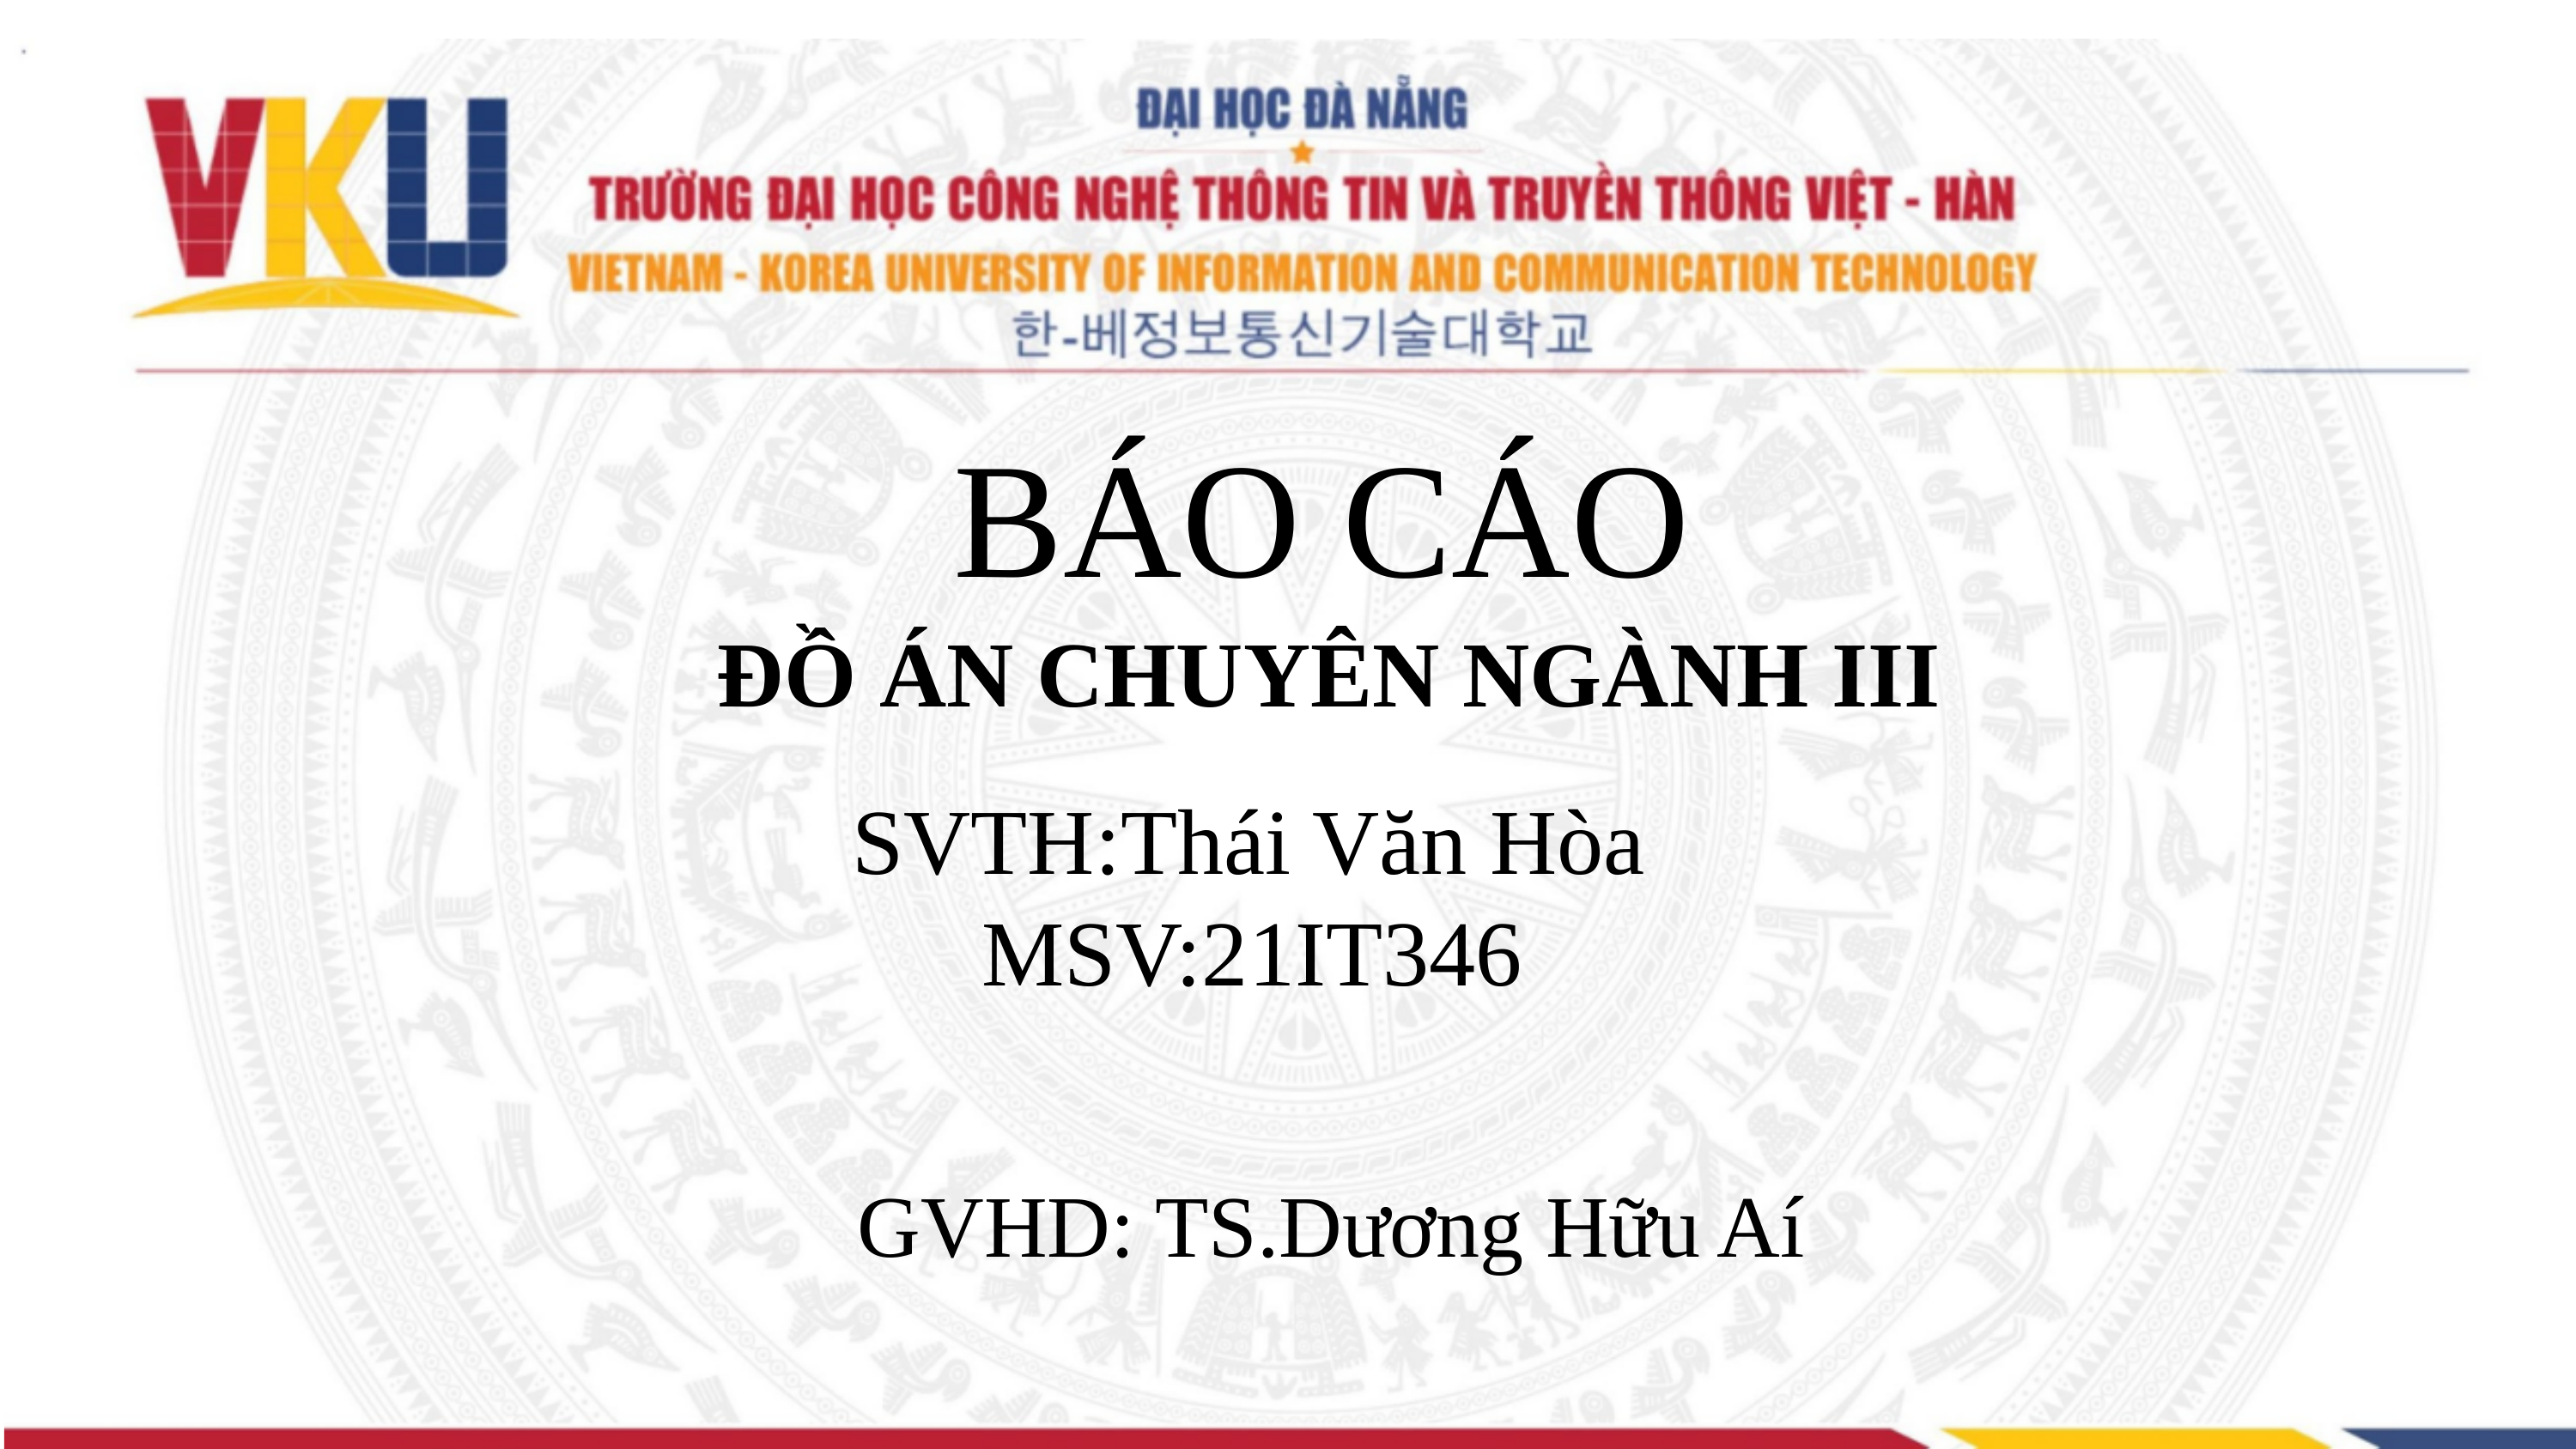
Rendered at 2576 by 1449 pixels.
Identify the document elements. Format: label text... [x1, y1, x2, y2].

text_box ĐỒ ÁN CHUYÊN NGÀNH III [580, 595, 2080, 726]
text_box GVHD: TS.Dương Hữu Aí [672, 1152, 2034, 1276]
text_box SVTH:Thái Văn Hòa [672, 763, 1826, 894]
text_box MSV:21IT346 [733, 874, 1771, 1005]
text_box [3, 39, 2576, 1449]
text_box BÁO CÁO [953, 379, 1877, 595]
